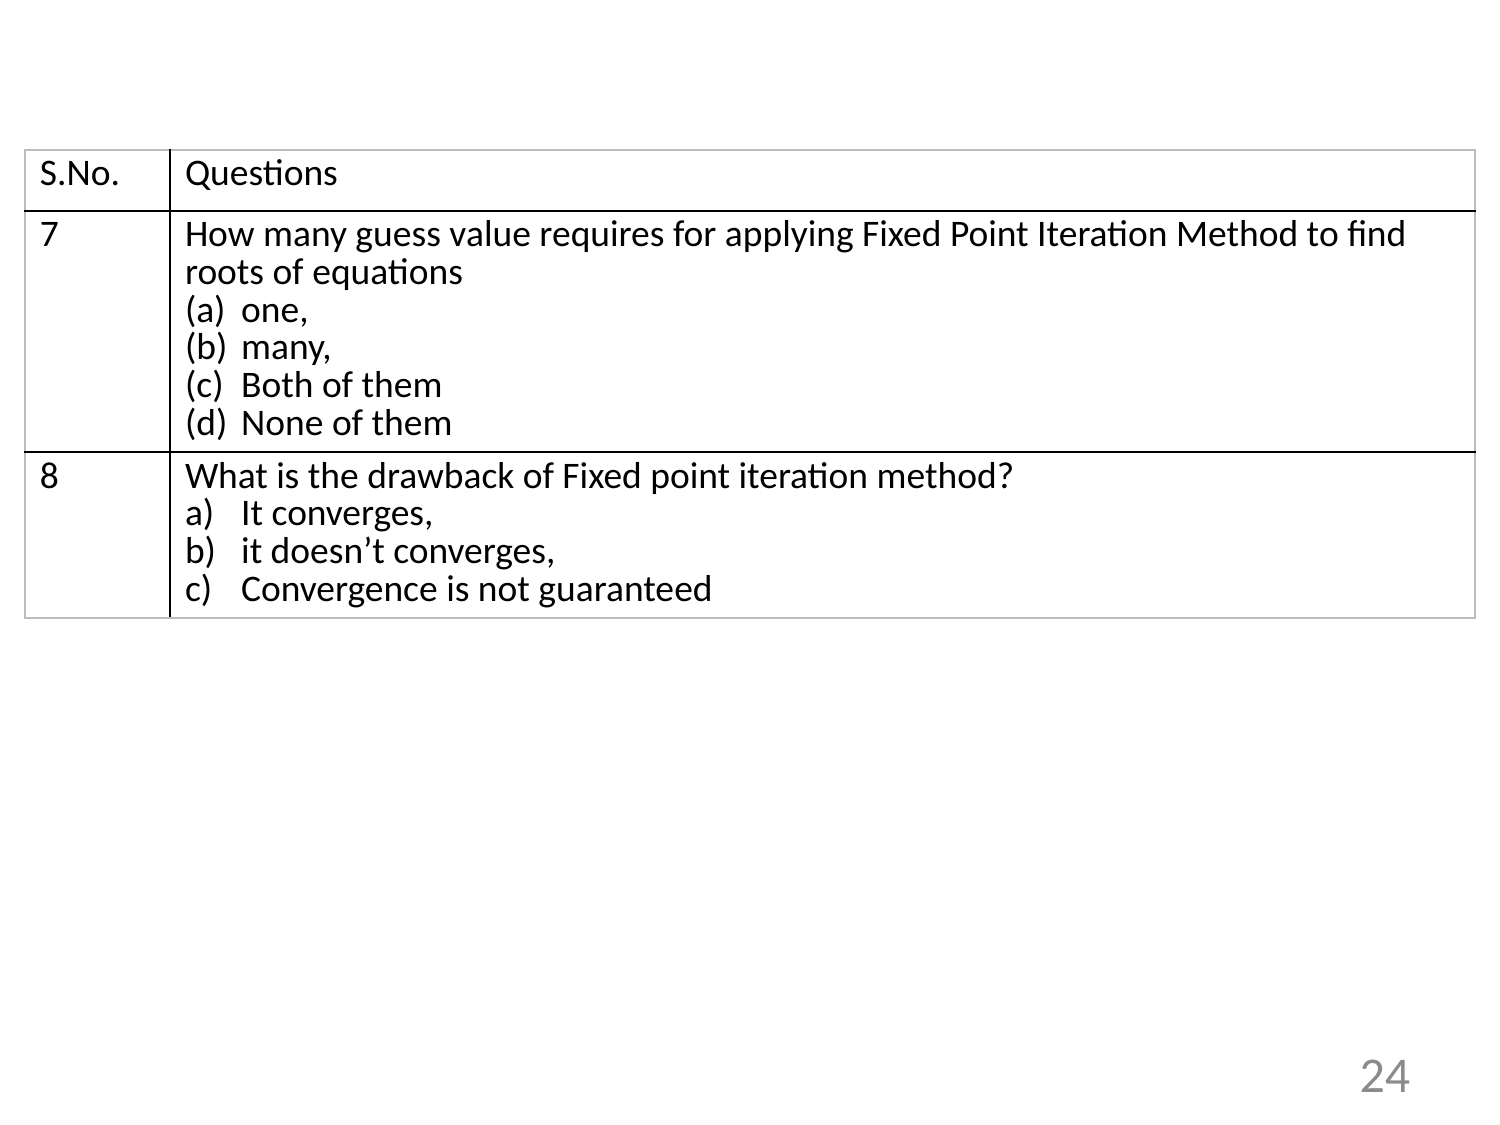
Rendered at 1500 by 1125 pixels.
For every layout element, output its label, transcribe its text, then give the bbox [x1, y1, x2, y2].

table_header S.No. [26, 151, 169, 210]
table_cell What is the drawback of Fixed point iteration method? It converges, it doesn’t converges, Convergence is not guaranteed [171, 453, 1474, 617]
table_cell How many guess value requires for applying Fixed Point Iteration Method to find roots of equations one, many, Both of them None of them [171, 212, 1474, 451]
slide_number 24 [1325, 1042, 1425, 1103]
table_cell 8 [26, 453, 169, 617]
table_cell 7 [26, 212, 169, 451]
table_header Questions [171, 151, 1474, 210]
